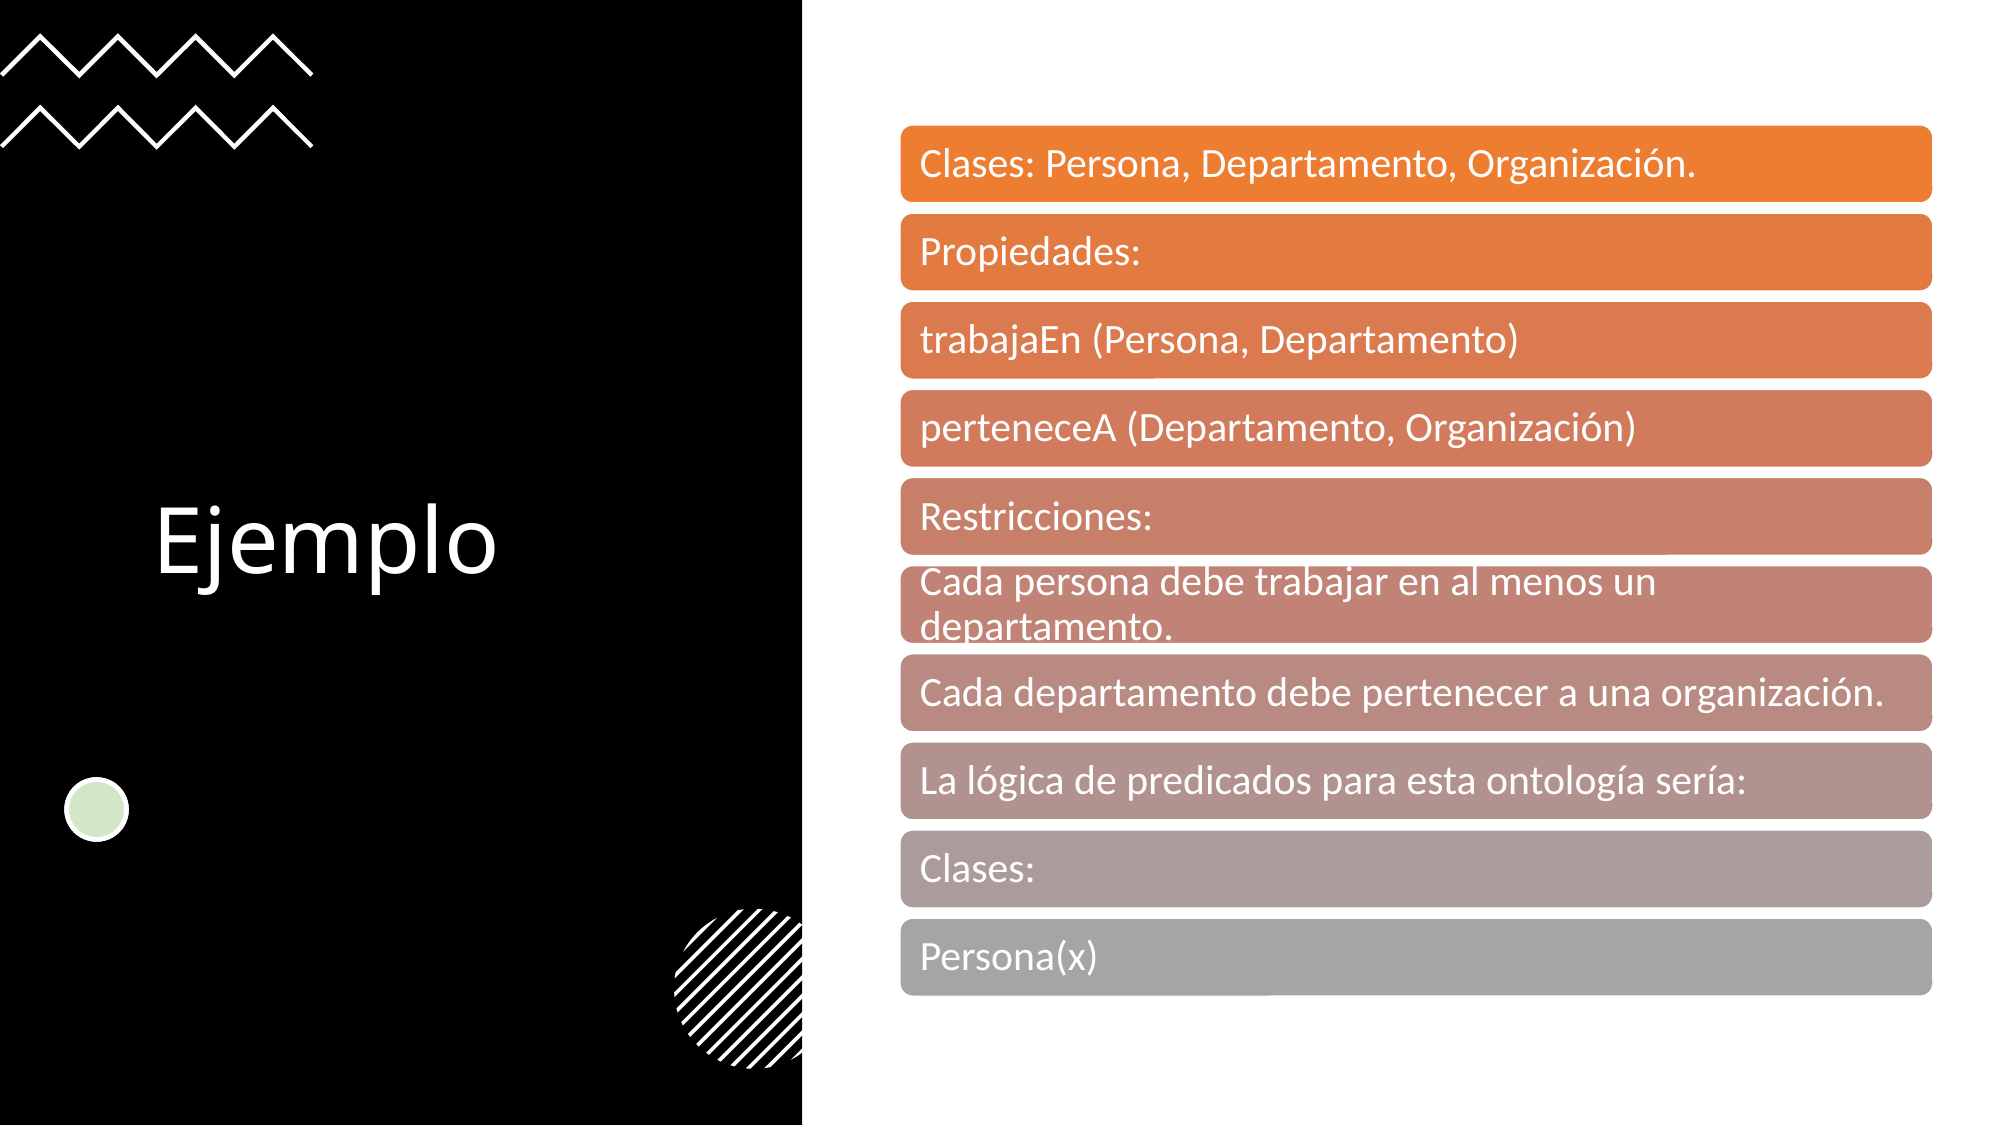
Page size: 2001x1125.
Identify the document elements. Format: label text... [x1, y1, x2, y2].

title Ejemplo [137, 196, 663, 892]
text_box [0, 33, 314, 150]
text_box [674, 908, 835, 1069]
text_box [899, 78, 1934, 1043]
text_box [0, 0, 803, 1125]
text_box [803, 0, 2000, 1125]
text_box [65, 778, 128, 841]
